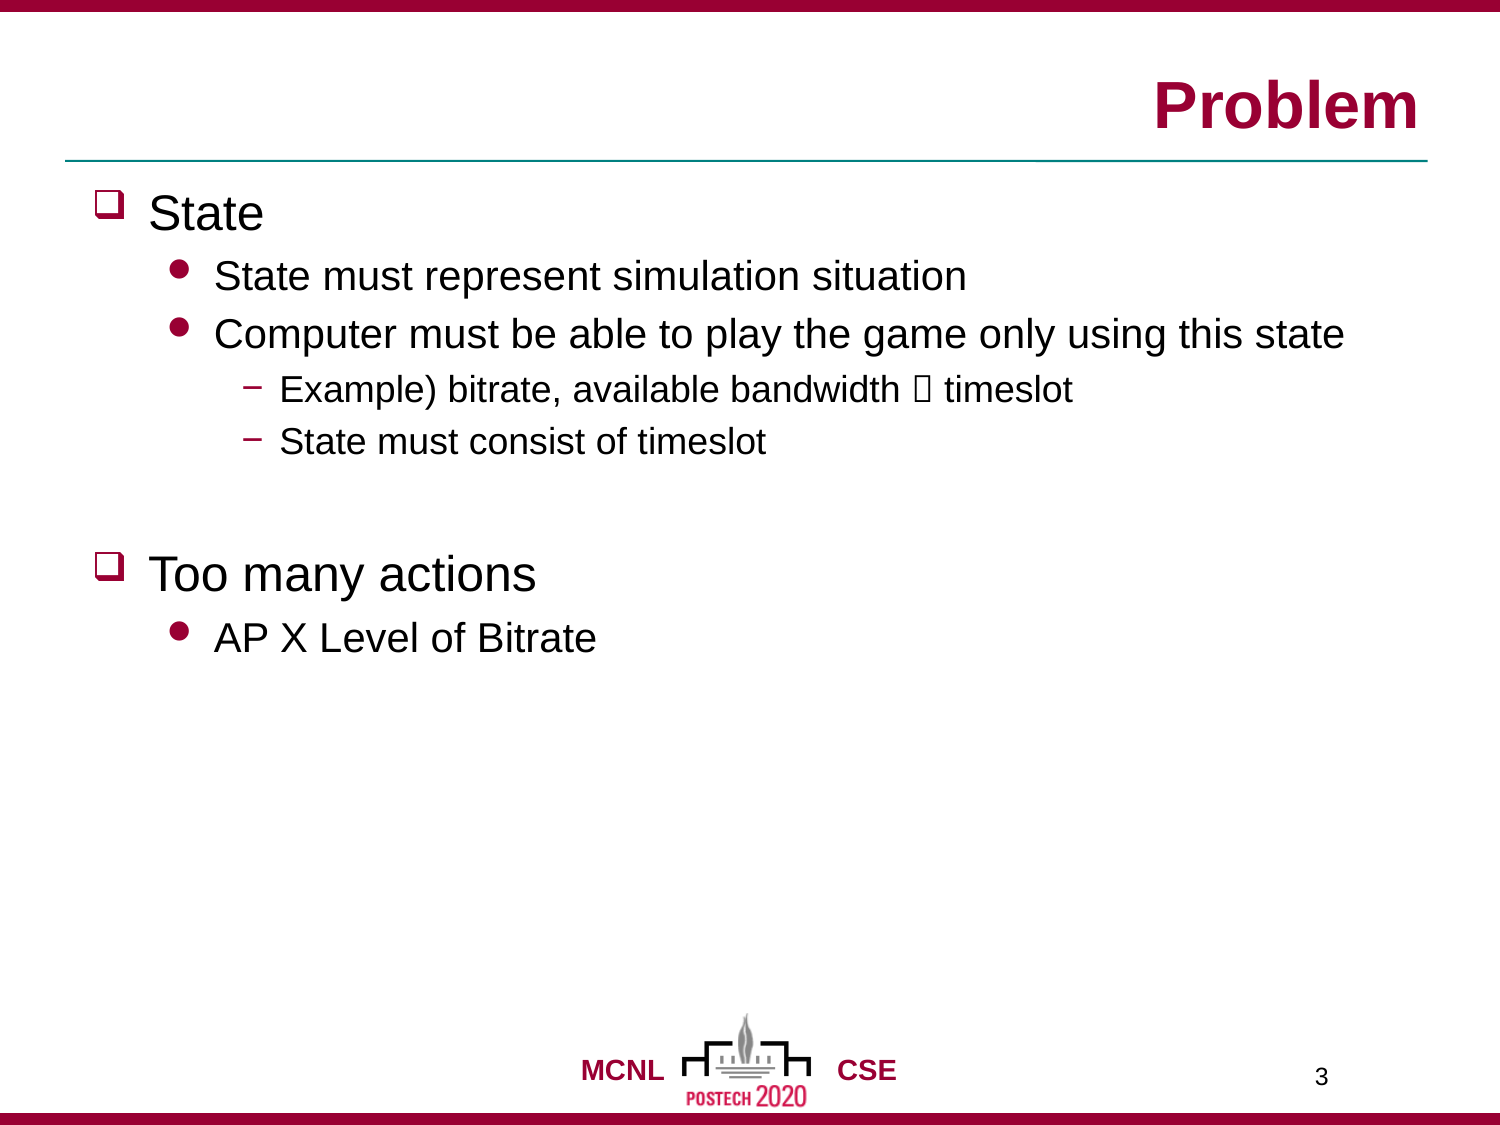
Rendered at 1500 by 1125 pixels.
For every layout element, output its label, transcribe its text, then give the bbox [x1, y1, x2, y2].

slide_number 3 [1299, 1052, 1425, 1113]
picture [672, 1024, 820, 1111]
title Problem [74, 36, 1436, 150]
list State State must represent simulation situation Computer must be able to play the game only using this state Example) bitrate, available bandwidth  timeslot State must consist of timeslot Too many actions AP X Level of Bitrate [76, 172, 1427, 1024]
